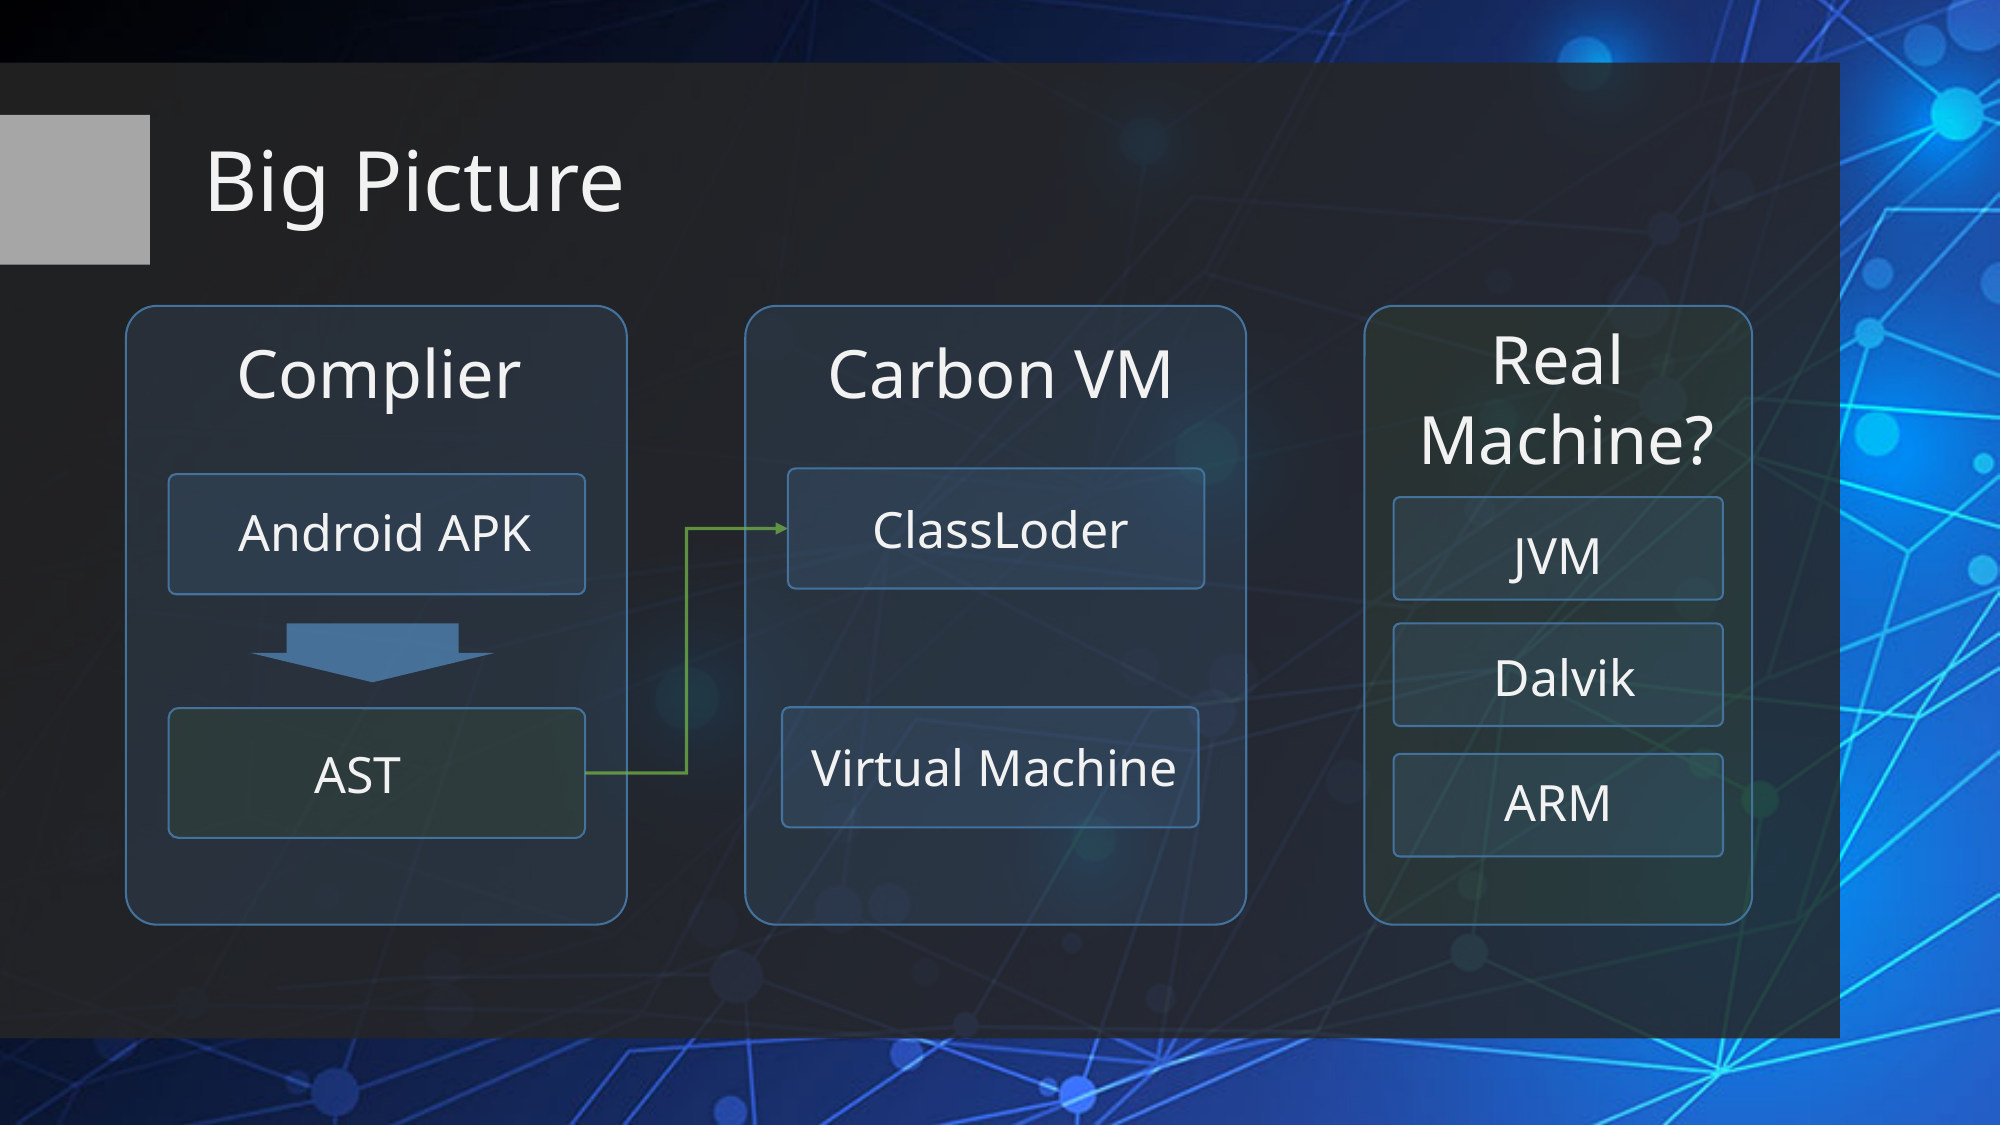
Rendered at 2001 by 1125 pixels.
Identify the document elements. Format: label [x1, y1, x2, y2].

text_box [585, 528, 788, 773]
picture [0, 0, 2000, 1125]
